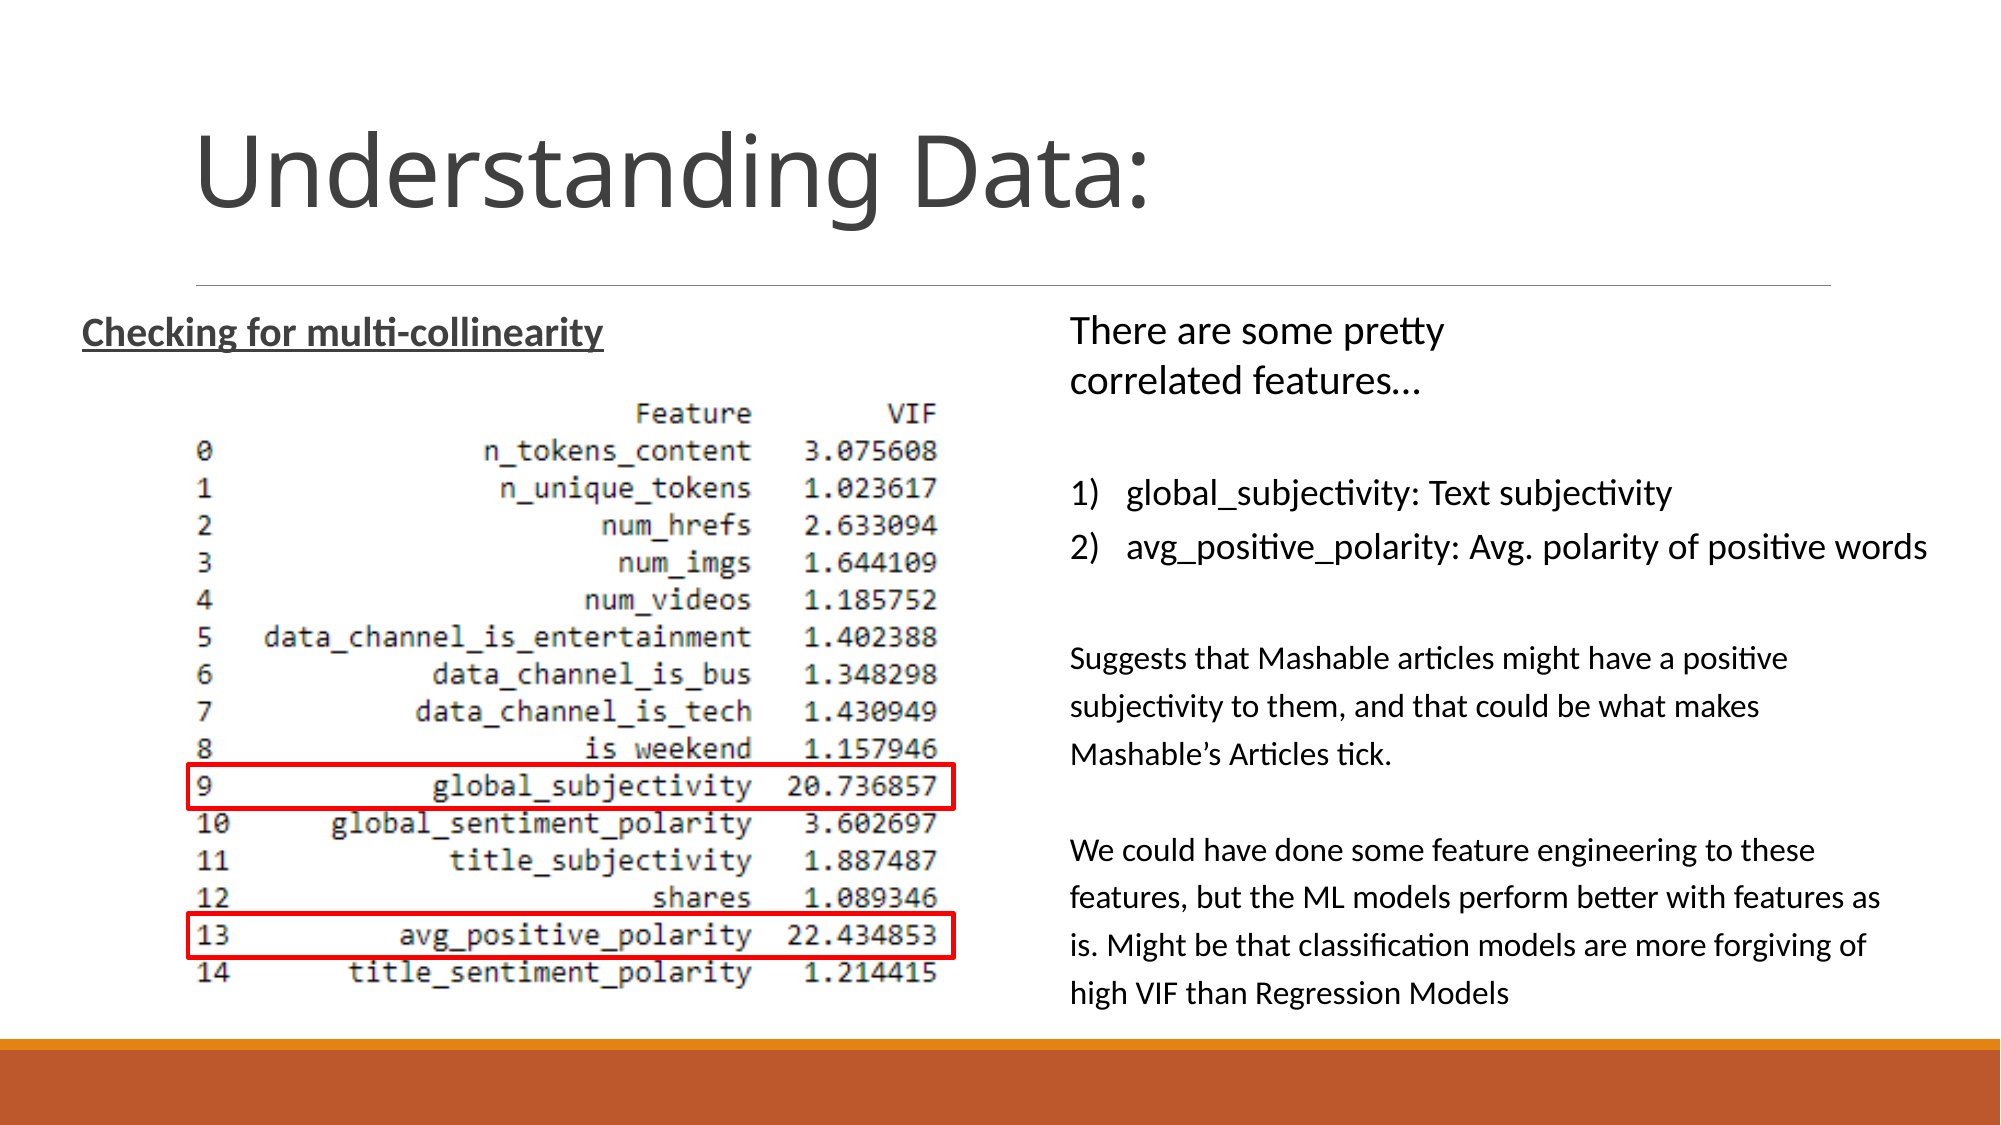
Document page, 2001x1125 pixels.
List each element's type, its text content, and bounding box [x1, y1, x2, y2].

text_box global_subjectivity: Text subjectivity avg_positive_polarity: Avg. polarity of positive words [1055, 451, 2000, 629]
text_box Suggests that Mashable articles might have a positive subjectivity to them, and that could be what makes Mashable’s Articles tick. We could have done some feature engineering to these features, but the ML models perform better with features as is. Might be that classification models are more forgiving of high VIF than Regression Models [1054, 620, 1917, 1019]
title Understanding Data: [177, 47, 1831, 236]
list Checking for multi-collinearity [82, 302, 659, 1046]
text_box There are some pretty correlated features… [1055, 295, 1579, 441]
picture [164, 380, 973, 1012]
